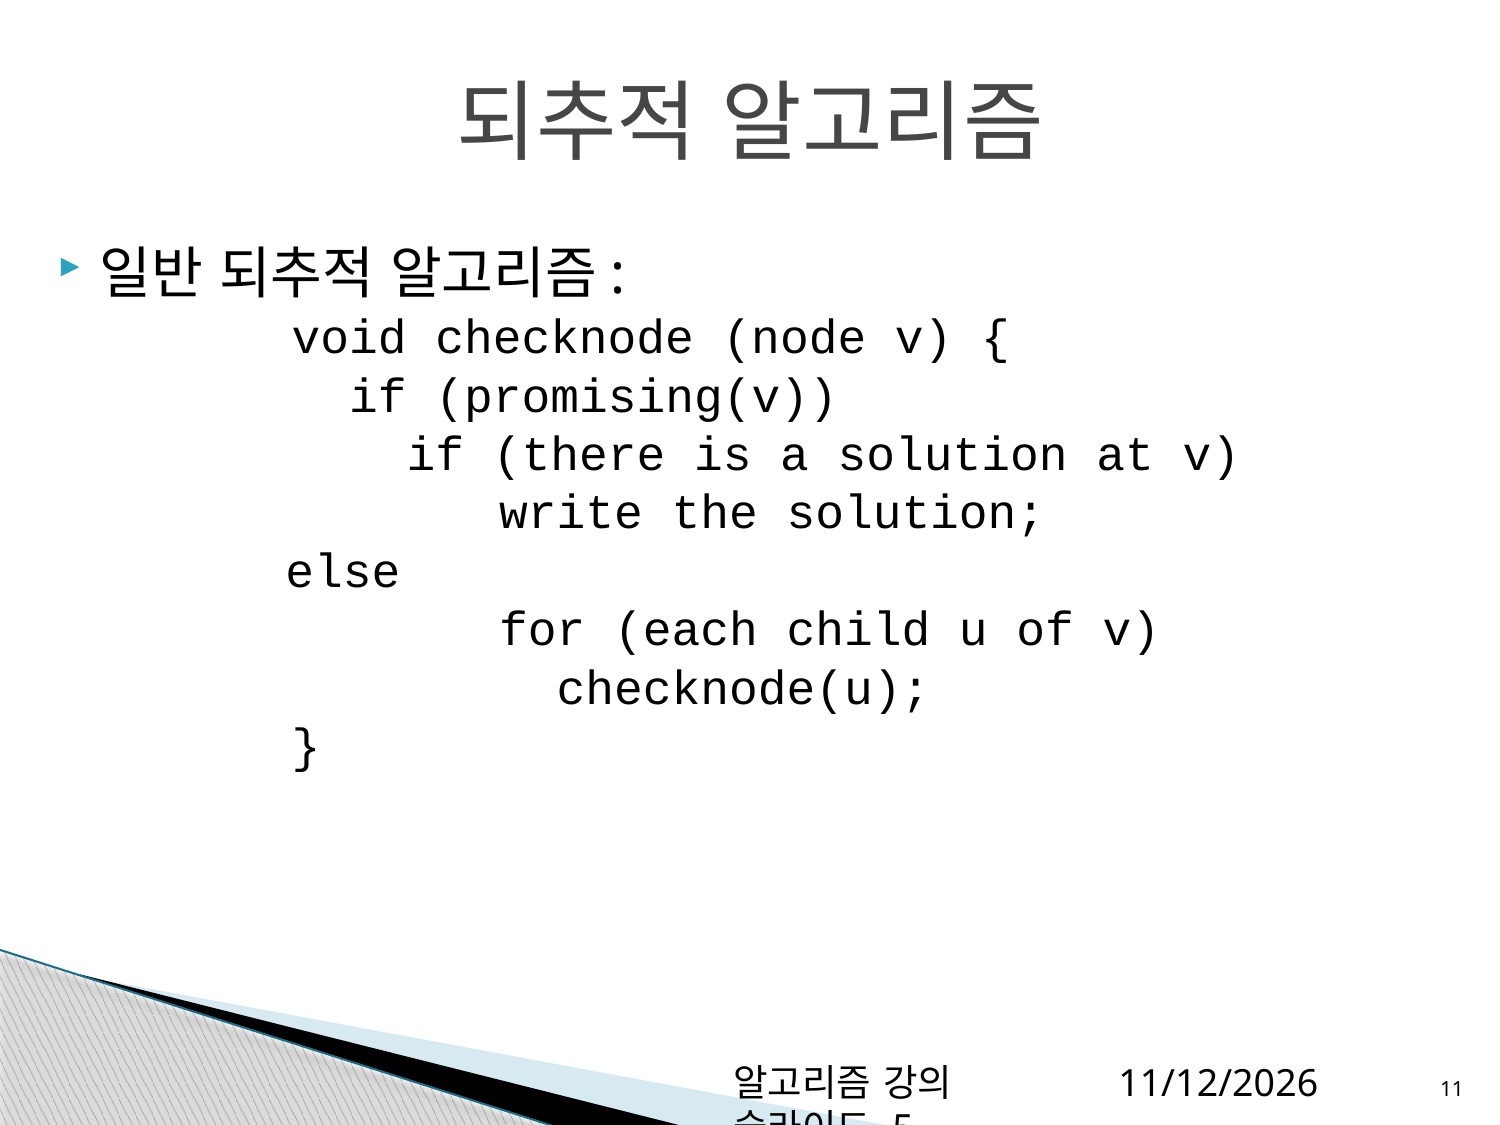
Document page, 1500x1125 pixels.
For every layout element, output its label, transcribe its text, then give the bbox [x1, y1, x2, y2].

footer 알고리즘 강의 슬라이드 5 [718, 1051, 1105, 1112]
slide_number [1105, 1051, 1418, 1112]
text_box 되추적 알고리즘 [112, 24, 1388, 213]
slide_number 11 [1418, 1051, 1479, 1112]
list 일반 되추적 알고리즘: void checknode (node v) { if (promising(v)) if (there is a solution at v) write the solution; else for (each child u of v) checknode(u); } [24, 237, 1475, 975]
